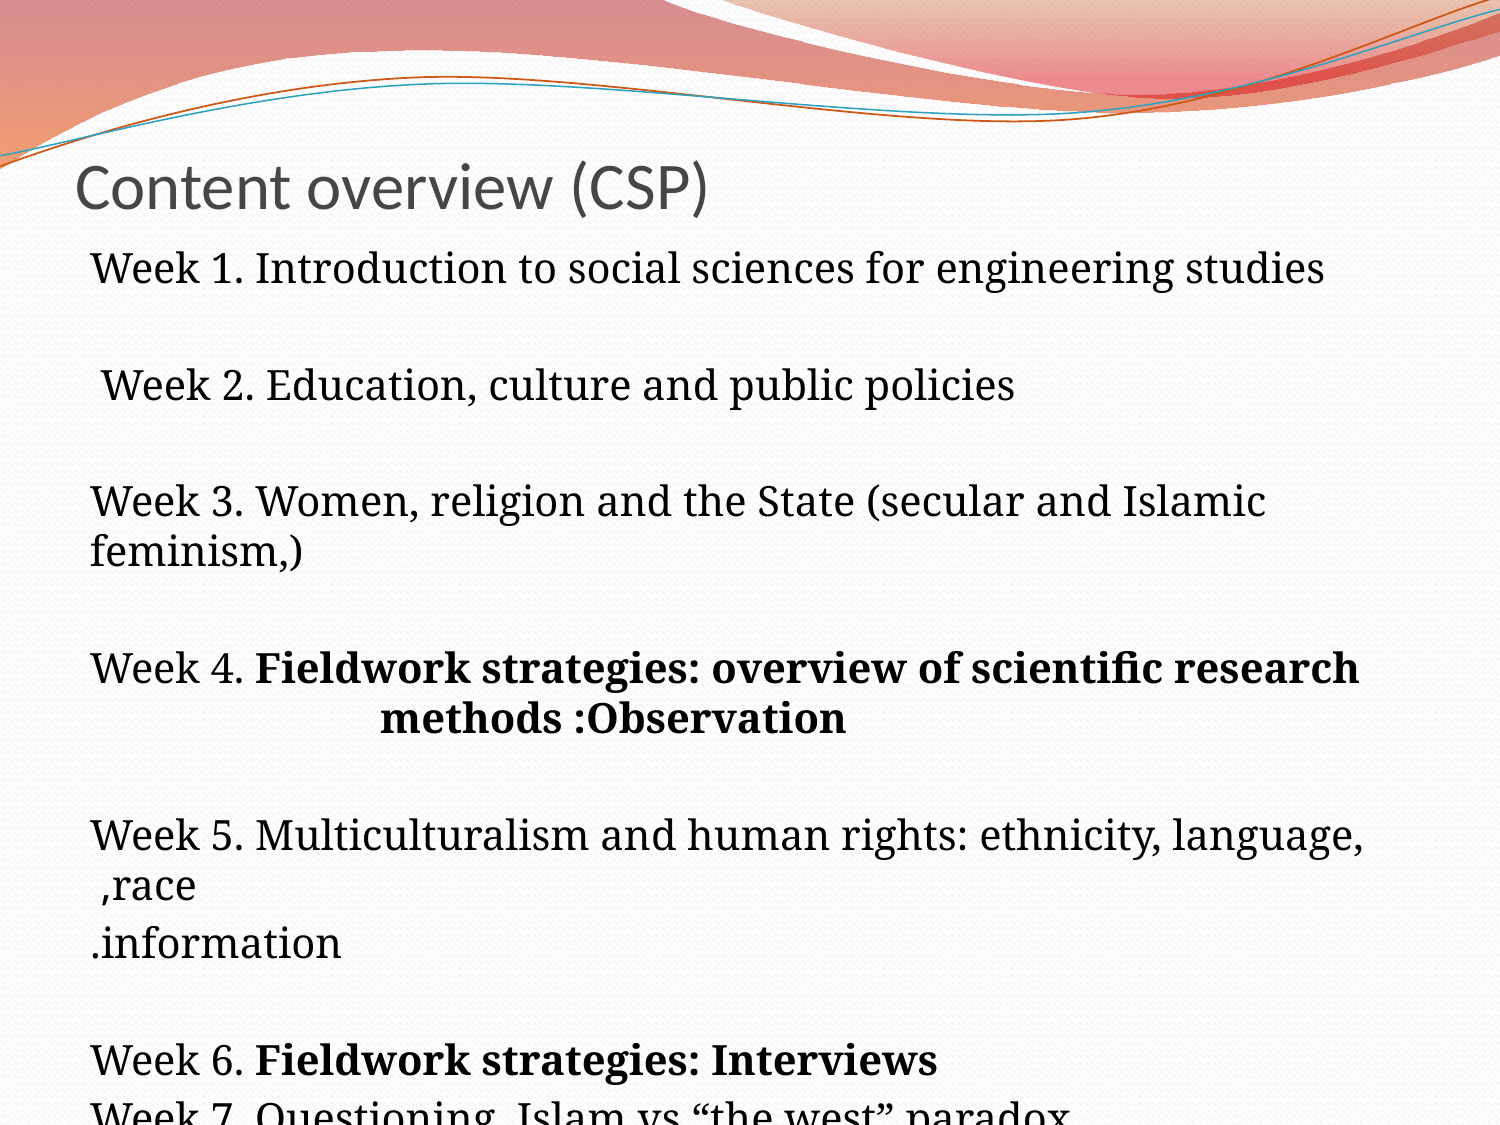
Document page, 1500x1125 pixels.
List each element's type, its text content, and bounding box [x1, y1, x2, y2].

list Week 1. Introduction to social sciences for engineering studies Week 2. Education, culture and public policies Week 3. Women, religion and the State (secular and Islamic feminism,) Week 4. Fieldwork strategies: overview of scientific research methods :Observation Week 5. Multiculturalism and human rights: ethnicity, language, race, information. Week 6. Fieldwork strategies: Interviews Week 7. Questioning Islam vs “the west” paradox [75, 234, 1425, 1038]
title Content overview (CSP) [75, 115, 1425, 223]
